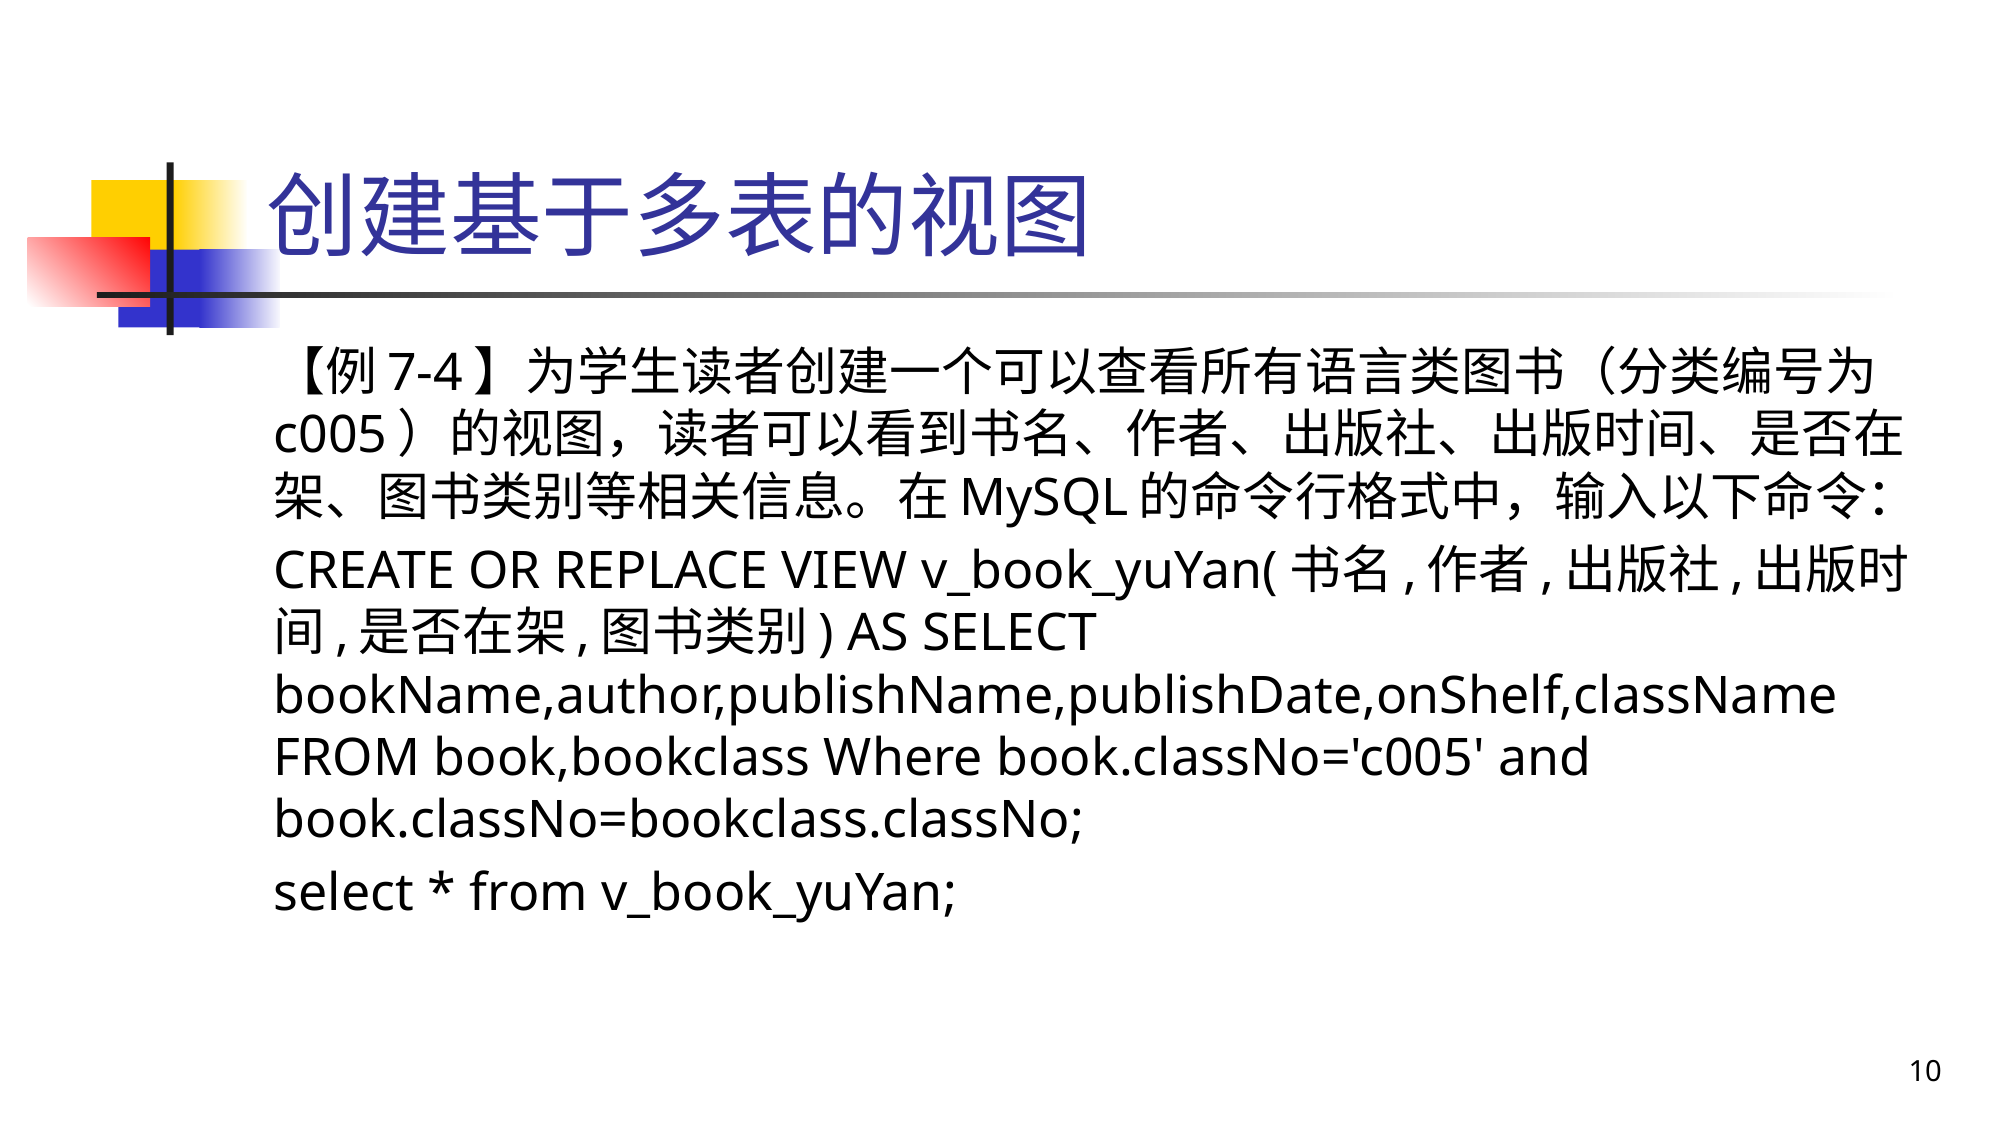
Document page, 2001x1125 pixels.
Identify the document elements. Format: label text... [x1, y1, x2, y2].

list 【例7-4】为学生读者创建一个可以查看所有语言类图书（分类编号为c005）的视图，读者可以看到书名、作者、出版社、出版时间、是否在架、图书类别等相关信息。在MySQL的命令行格式中，输入以下命令： CREATE OR REPLACE VIEW v_book_yuYan(书名,作者,出版社,出版时间,是否在架,图书类别) AS SELECT bookName,author,publishName,publishDate,onShelf,className FROM book,bookclass Where book.classNo='c005' and book.classNo=bookclass.classNo; select * from v_book_yuYan; [258, 331, 1959, 970]
slide_number 10 [1540, 1024, 1957, 1100]
title 创建基于多表的视图 [251, 35, 1957, 275]
